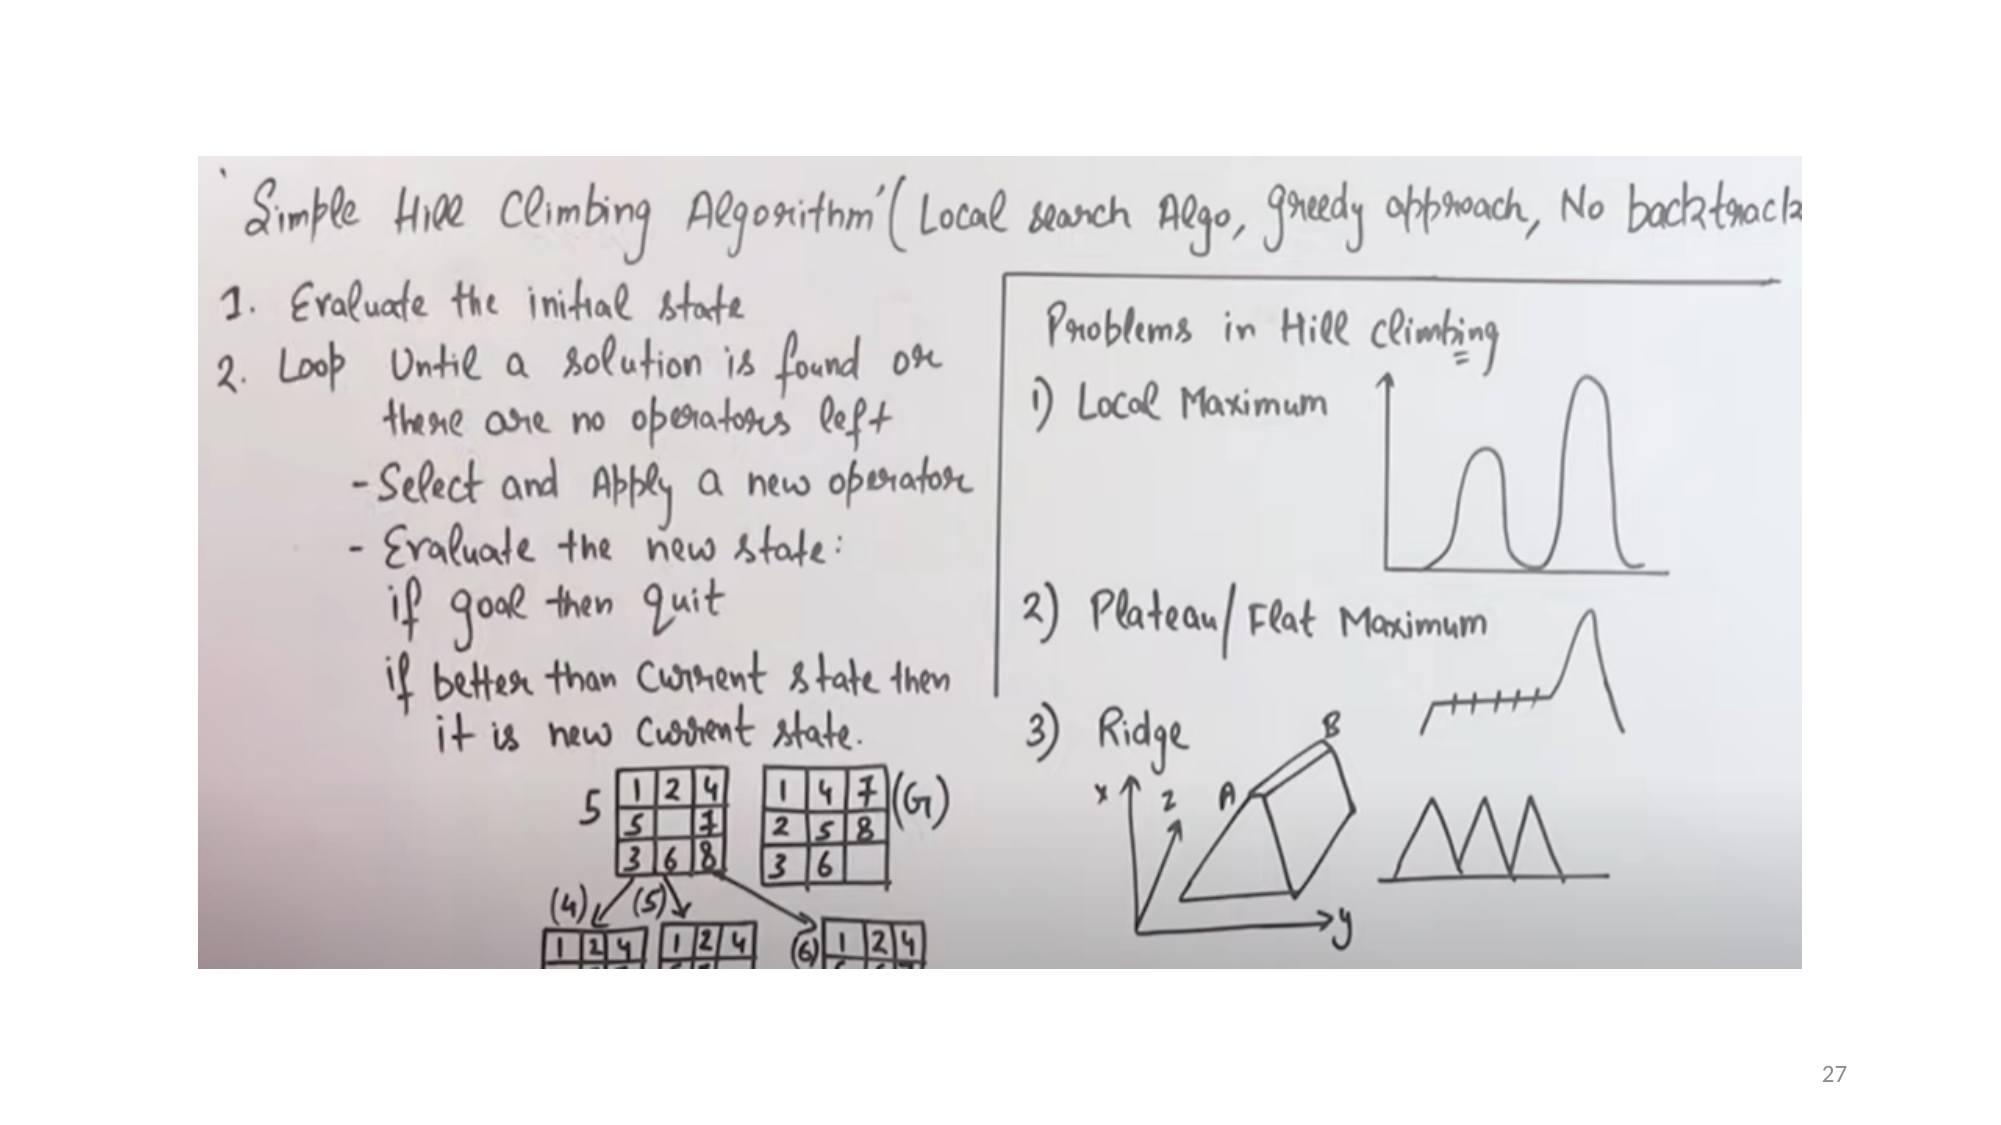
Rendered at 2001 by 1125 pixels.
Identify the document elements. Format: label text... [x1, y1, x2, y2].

picture [198, 156, 1802, 1103]
slide_number 27 [1802, 1042, 1863, 1103]
